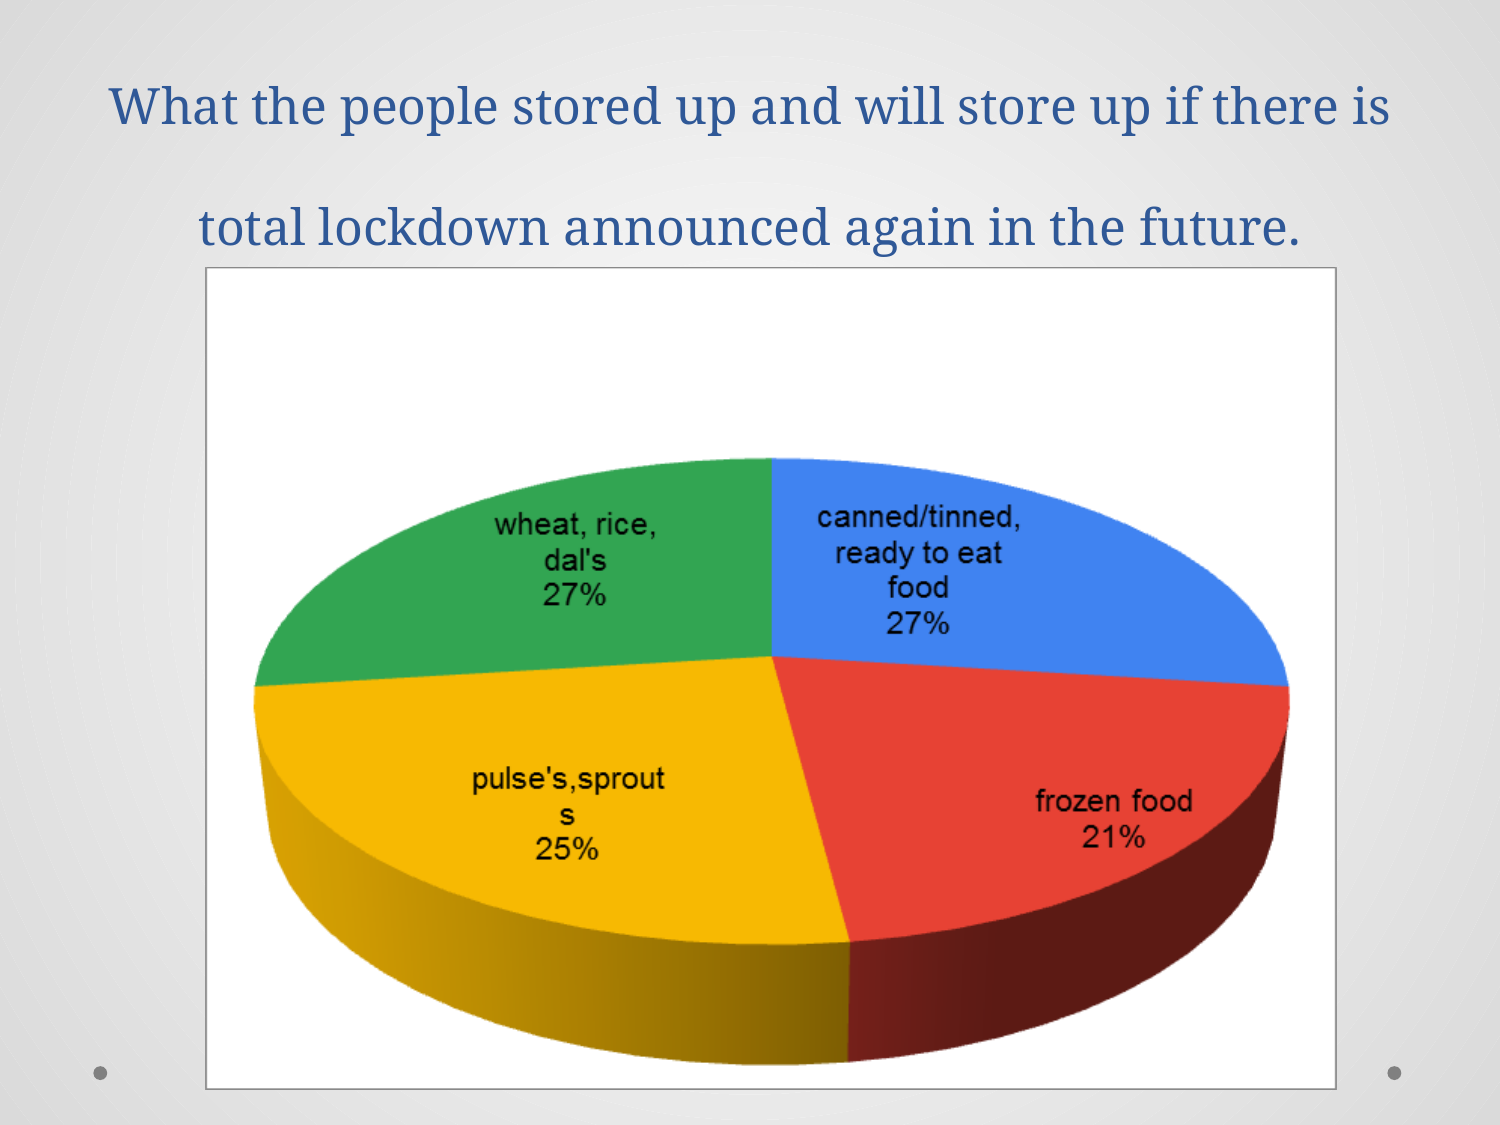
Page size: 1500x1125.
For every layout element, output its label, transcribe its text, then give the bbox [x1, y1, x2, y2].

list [147, 266, 1394, 1091]
title What the people stored up and will store up if there is total lockdown announced again in the future. [75, 0, 1425, 263]
